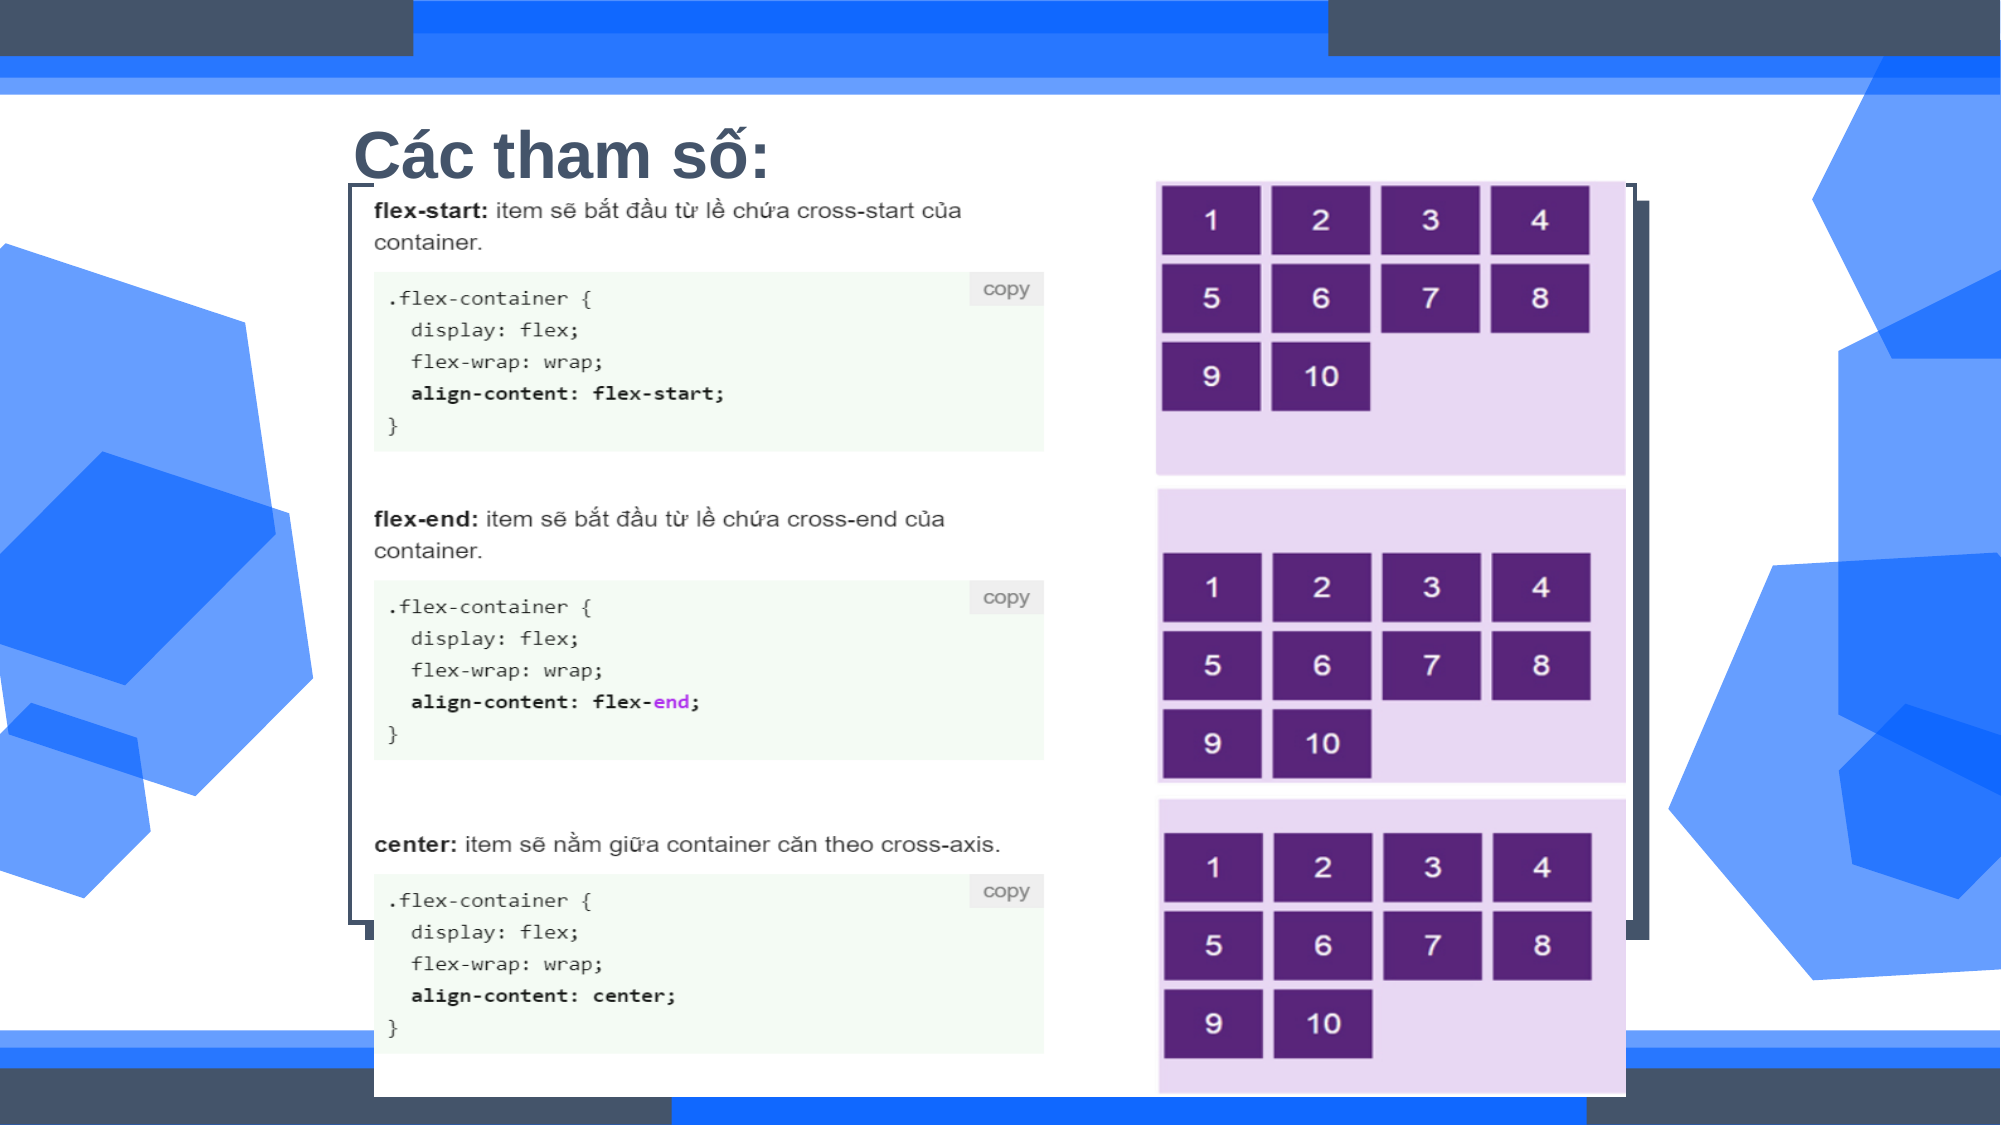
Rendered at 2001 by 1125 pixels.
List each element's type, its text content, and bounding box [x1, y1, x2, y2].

title Các tham số: [338, 118, 1576, 196]
picture [374, 179, 1626, 1097]
